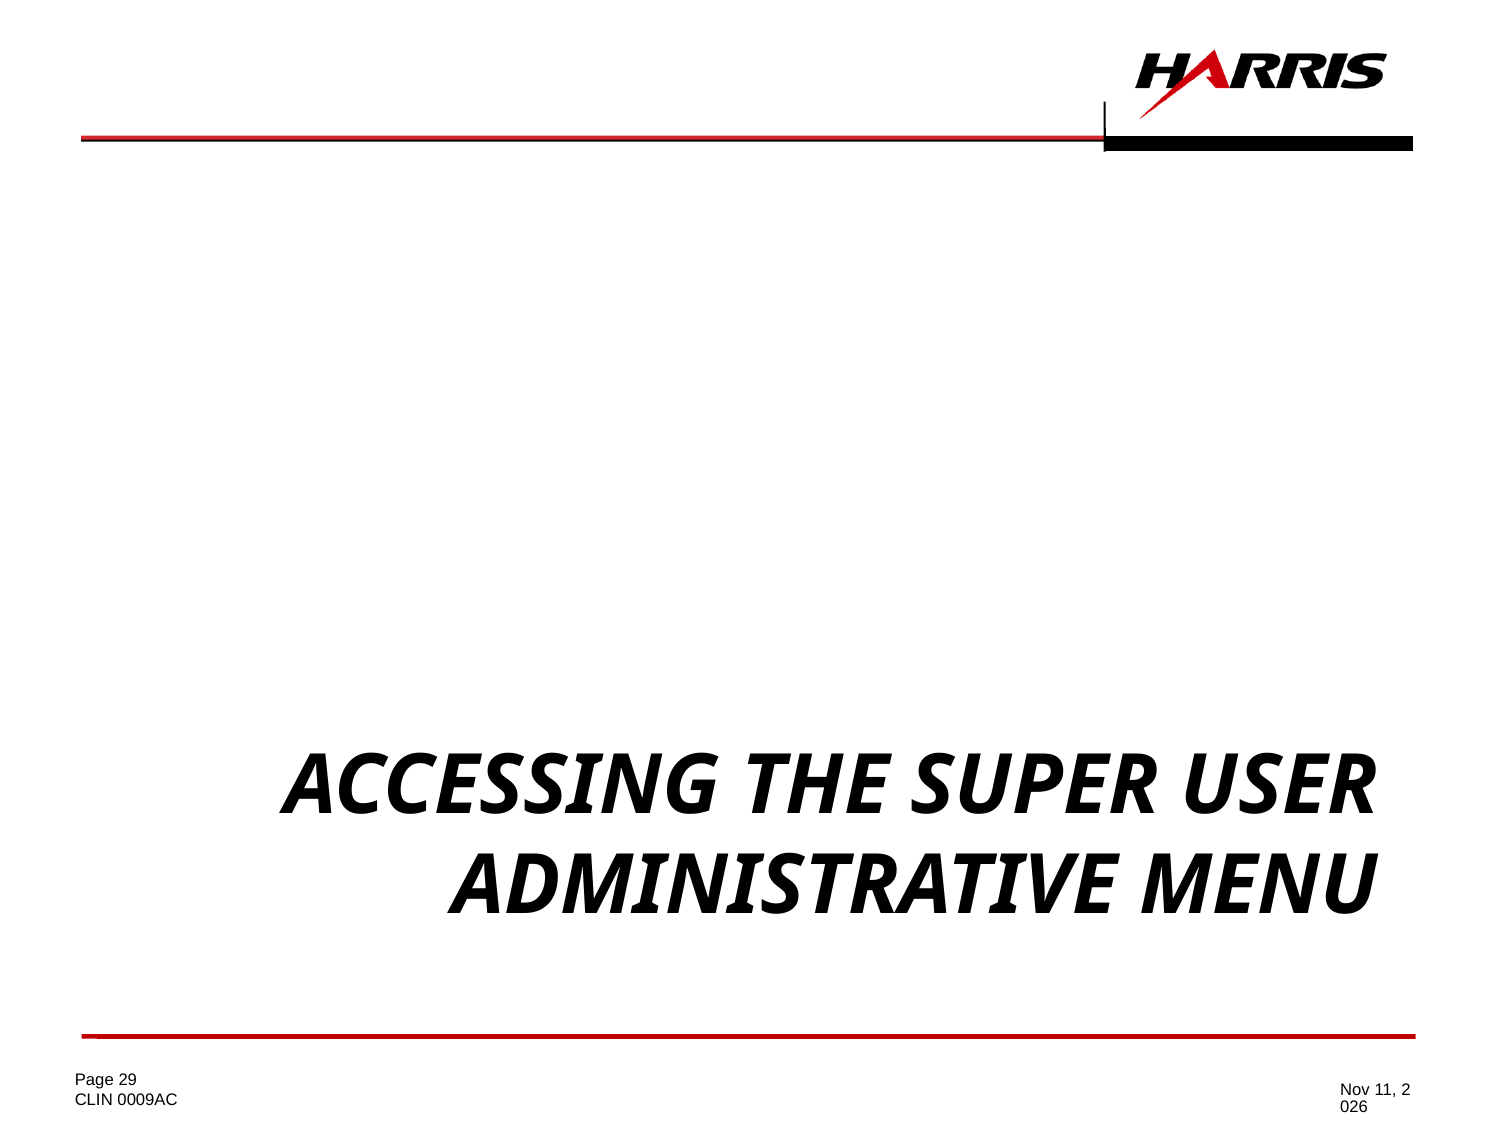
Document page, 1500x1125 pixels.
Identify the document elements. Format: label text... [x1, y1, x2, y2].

title Accessing the Super User Administrative Menu [118, 722, 1394, 947]
picture [1135, 49, 1387, 119]
slide_number 16-Jun-14 [1324, 1066, 1435, 1111]
